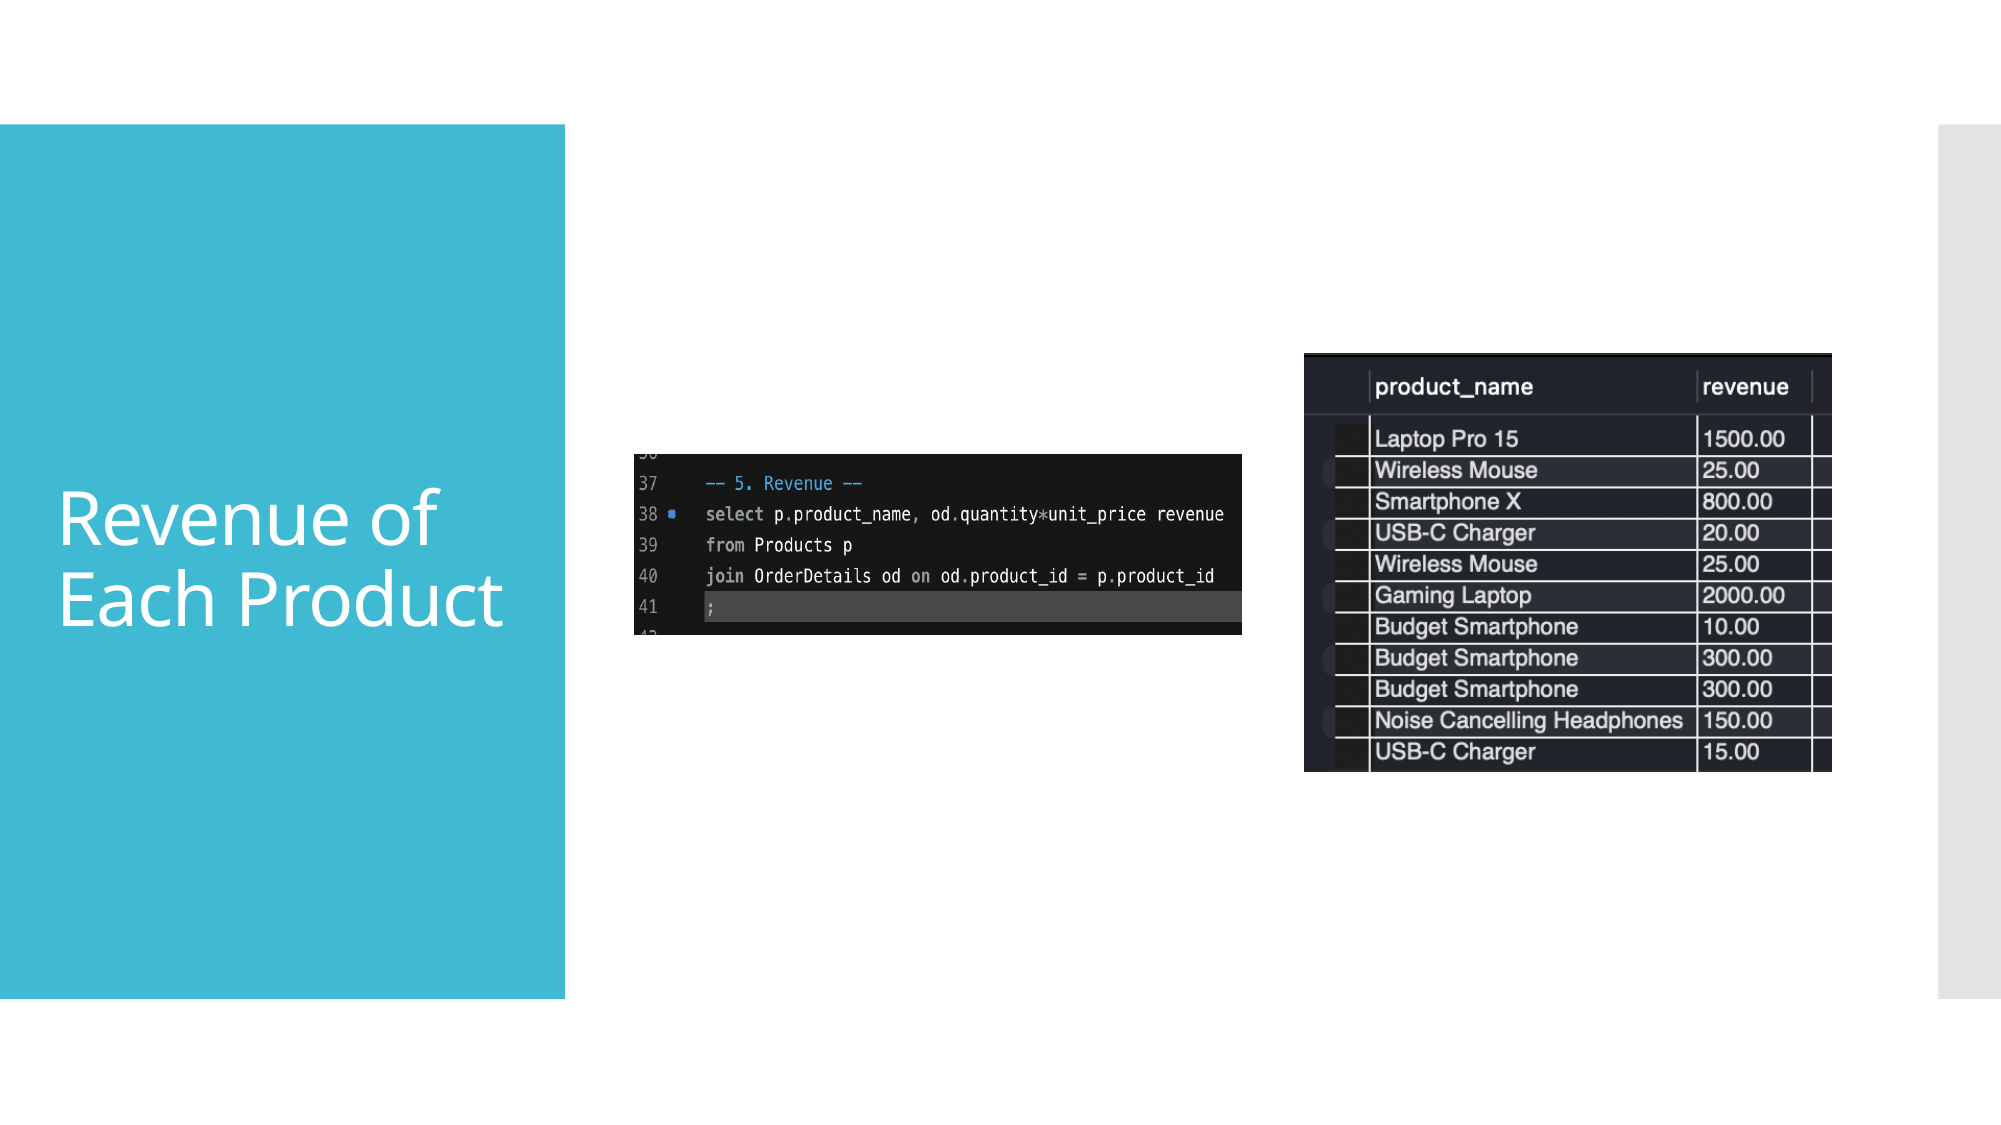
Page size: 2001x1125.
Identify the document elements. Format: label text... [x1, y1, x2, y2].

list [1303, 352, 1832, 773]
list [634, 454, 1242, 635]
title Revenue of Each Product [41, 184, 525, 940]
